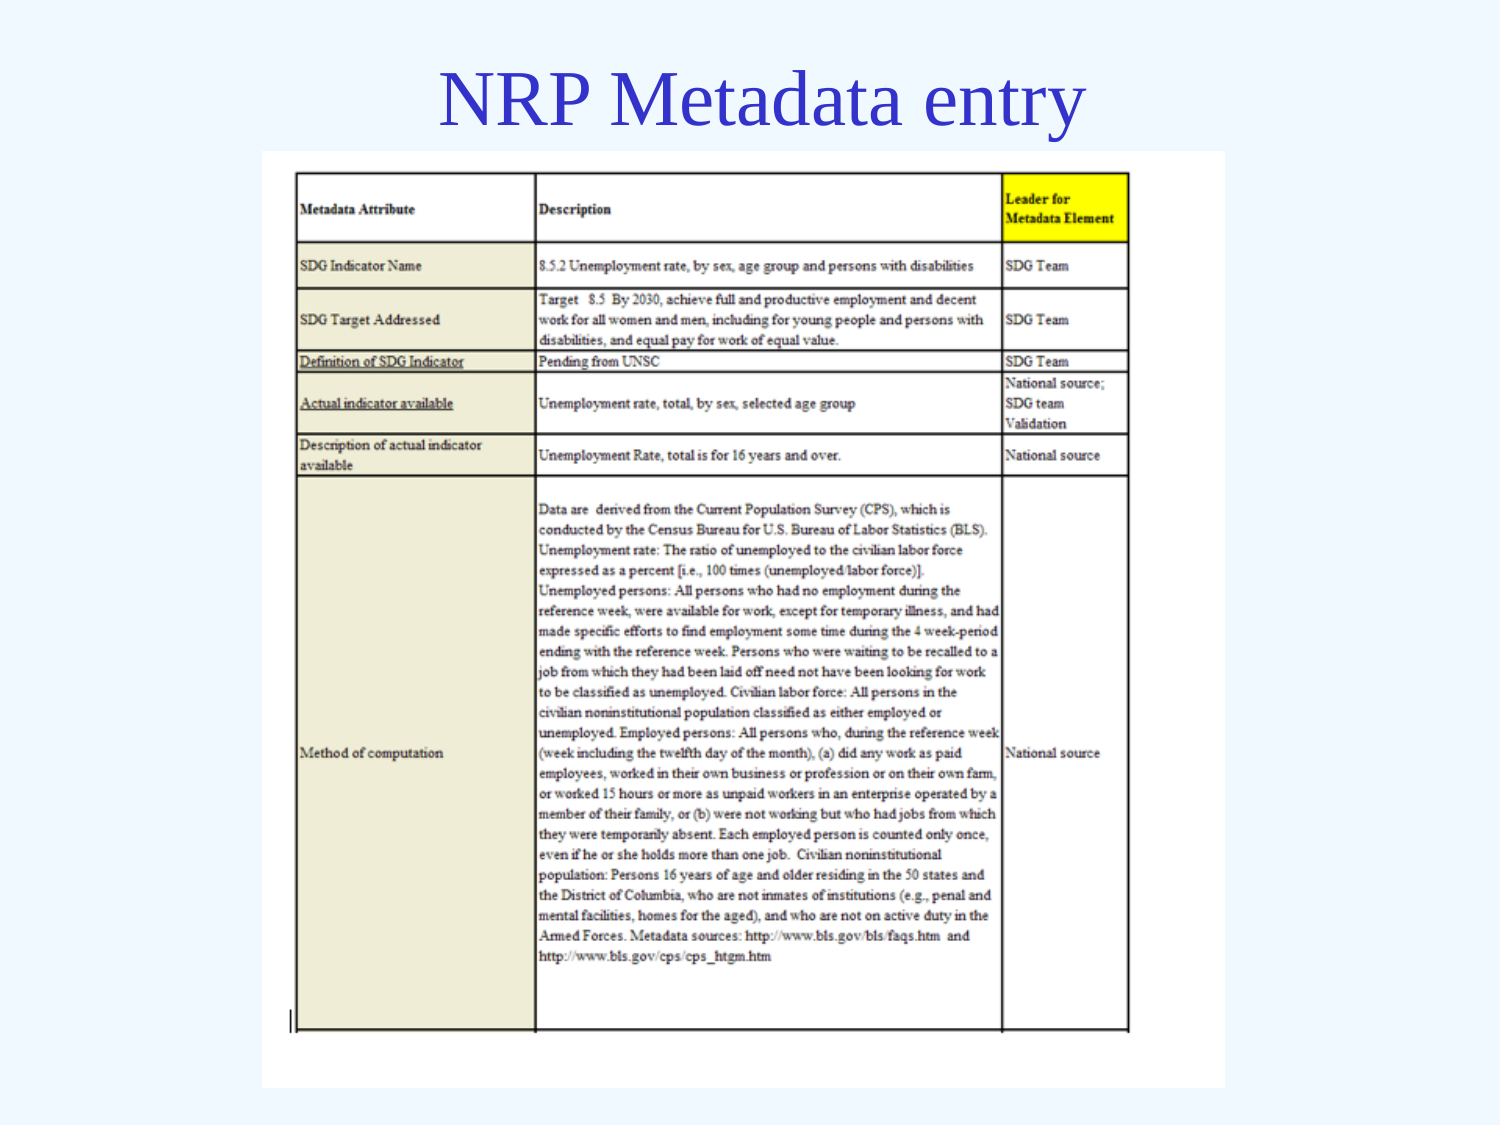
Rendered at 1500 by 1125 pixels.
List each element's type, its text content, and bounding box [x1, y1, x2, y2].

picture [262, 151, 1226, 1088]
title NRP Metadata entry [62, 0, 1464, 188]
